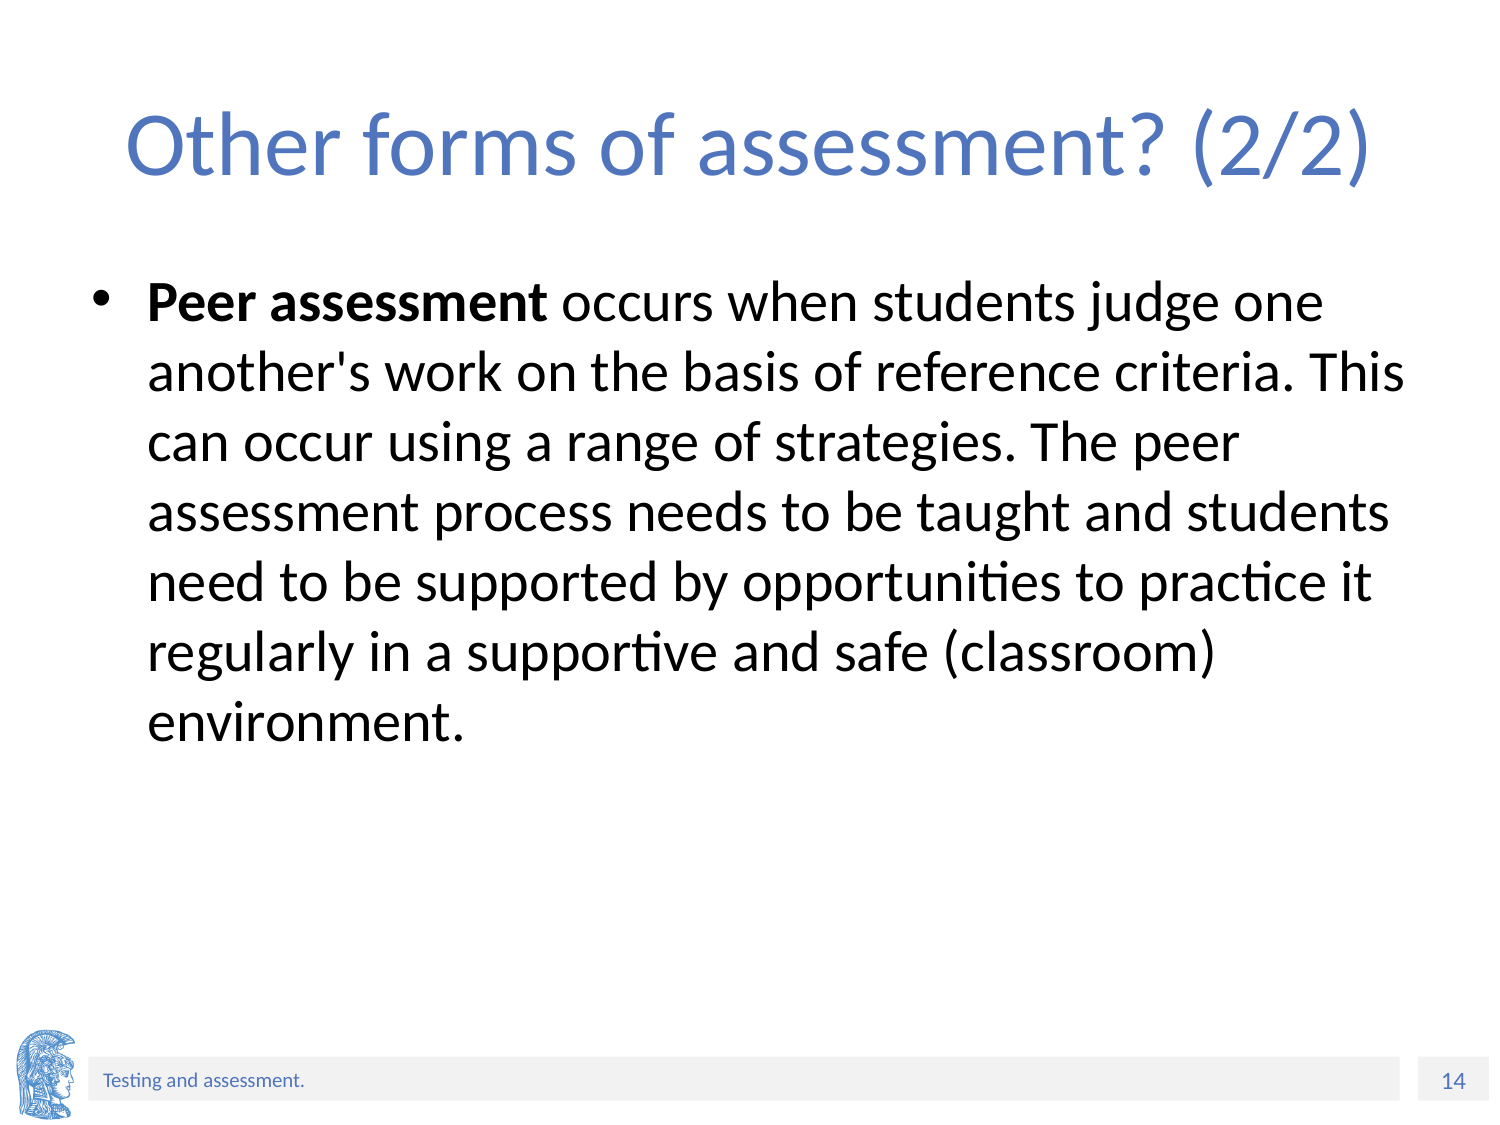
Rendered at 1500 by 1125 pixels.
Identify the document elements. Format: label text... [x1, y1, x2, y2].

title Other forms of assessment? (2/2) [75, 45, 1425, 233]
list Peer assessment occurs when students judge one another's work on the basis of reference criteria. This can occur using a range of strategies. The peer assessment process needs to be taught and students need to be supported by opportunities to practice it regularly in a supportive and safe (classroom) environment. [76, 255, 1427, 998]
picture [9, 1026, 81, 1120]
